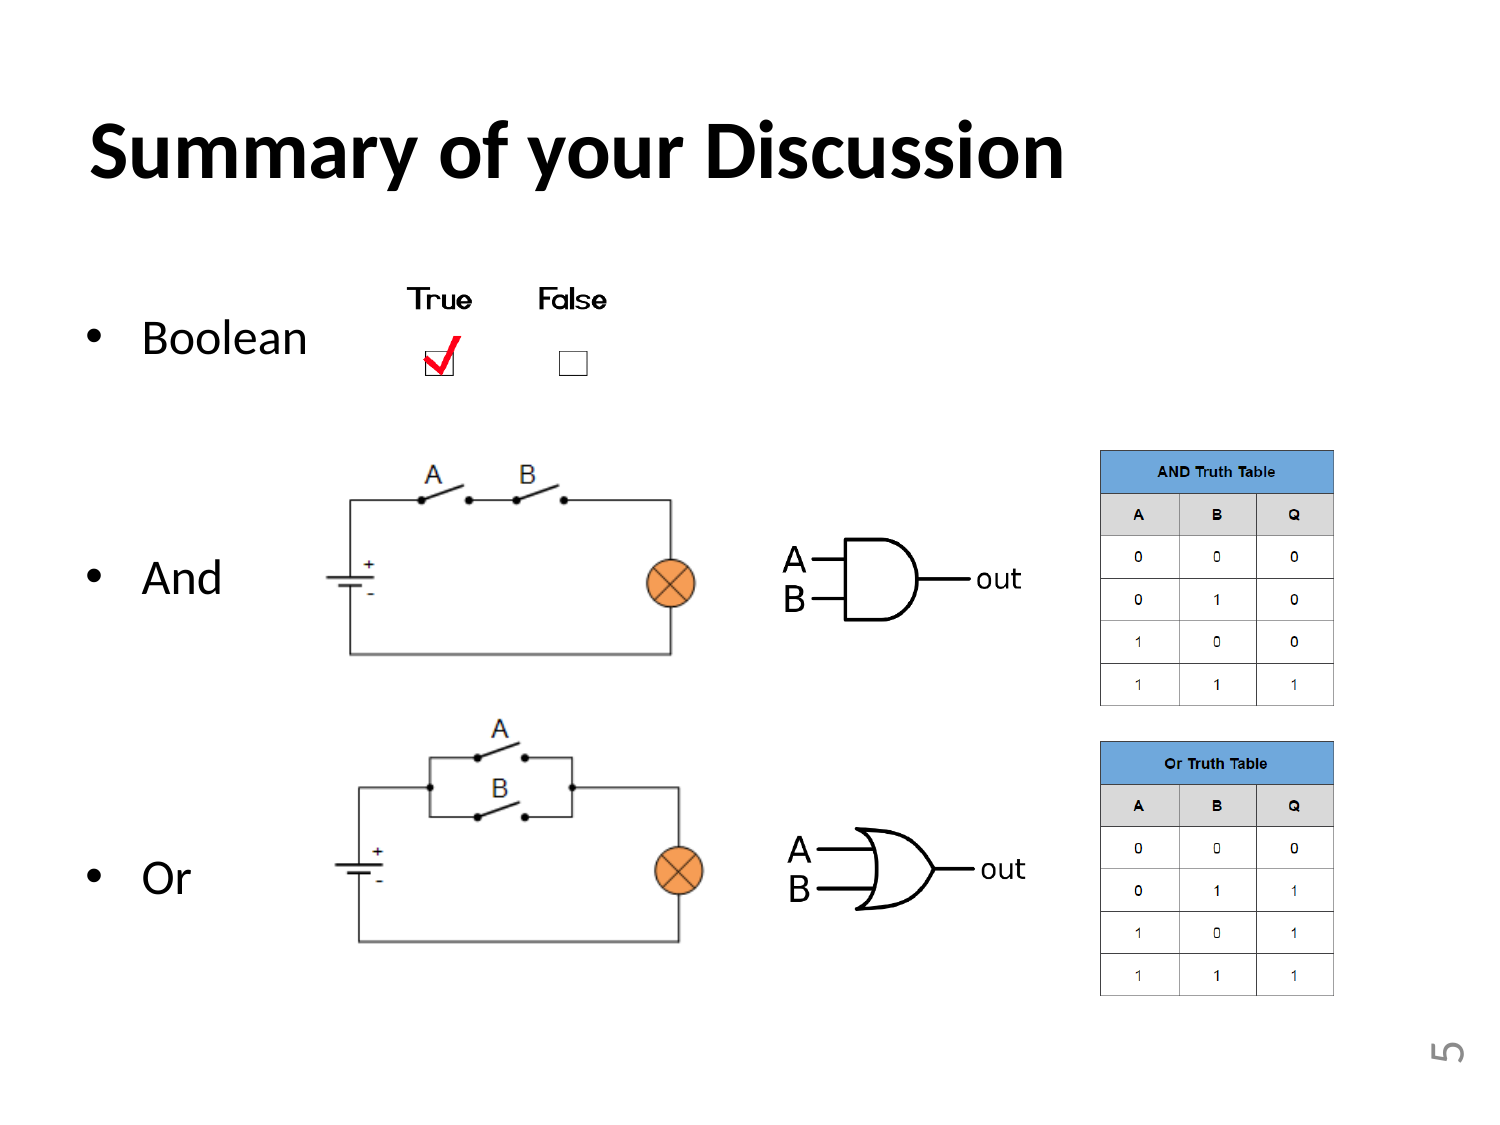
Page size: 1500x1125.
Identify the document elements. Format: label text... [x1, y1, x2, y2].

slide_number 5 [1412, 1025, 1475, 1125]
picture [370, 245, 646, 429]
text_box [323, 450, 1334, 997]
text_box Summary of your Discussion [74, 87, 1438, 203]
text_box Boolean And Or [70, 237, 1434, 913]
